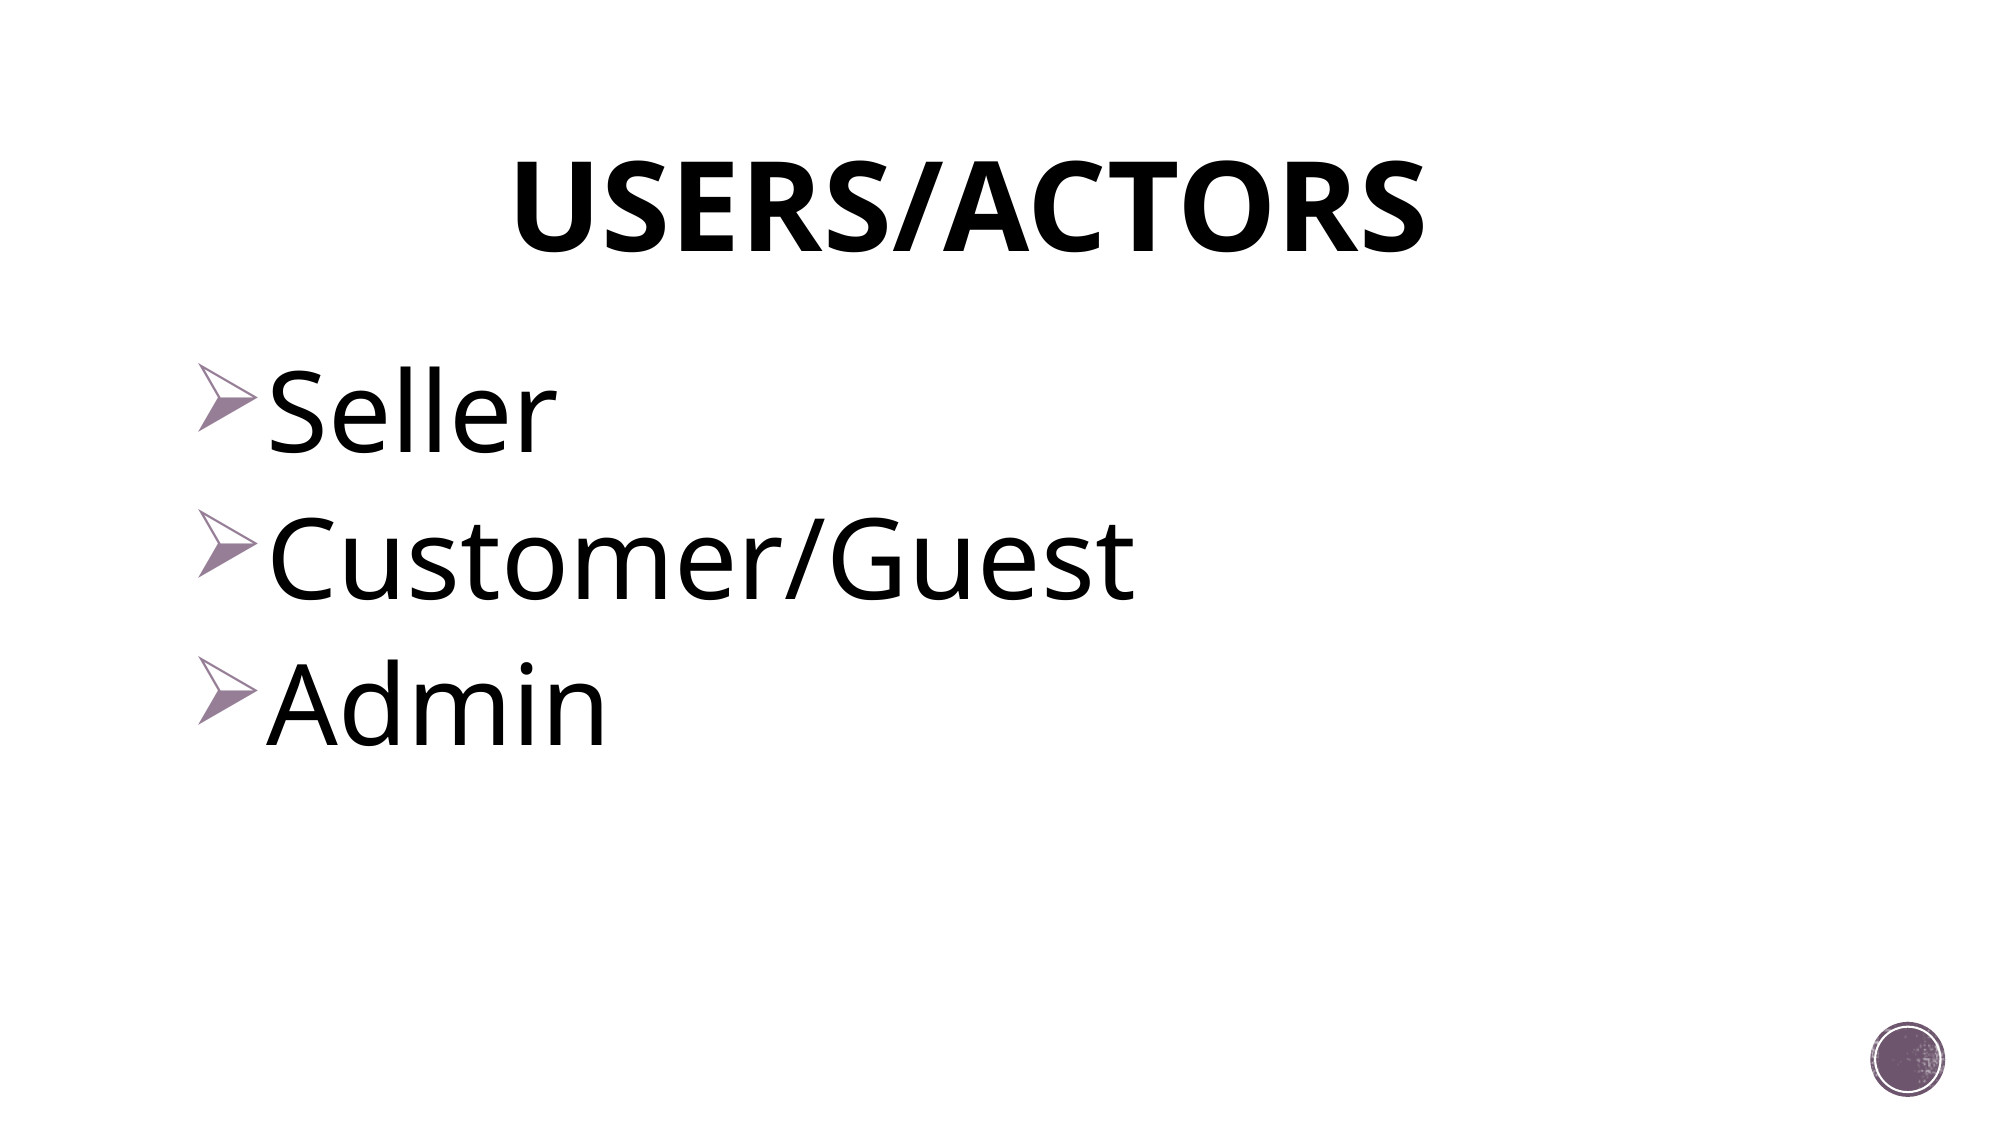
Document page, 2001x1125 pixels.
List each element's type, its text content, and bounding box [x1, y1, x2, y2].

title USERS/ACTORS [175, 79, 1826, 344]
list Seller Customer/Guest Admin [175, 348, 1826, 1013]
